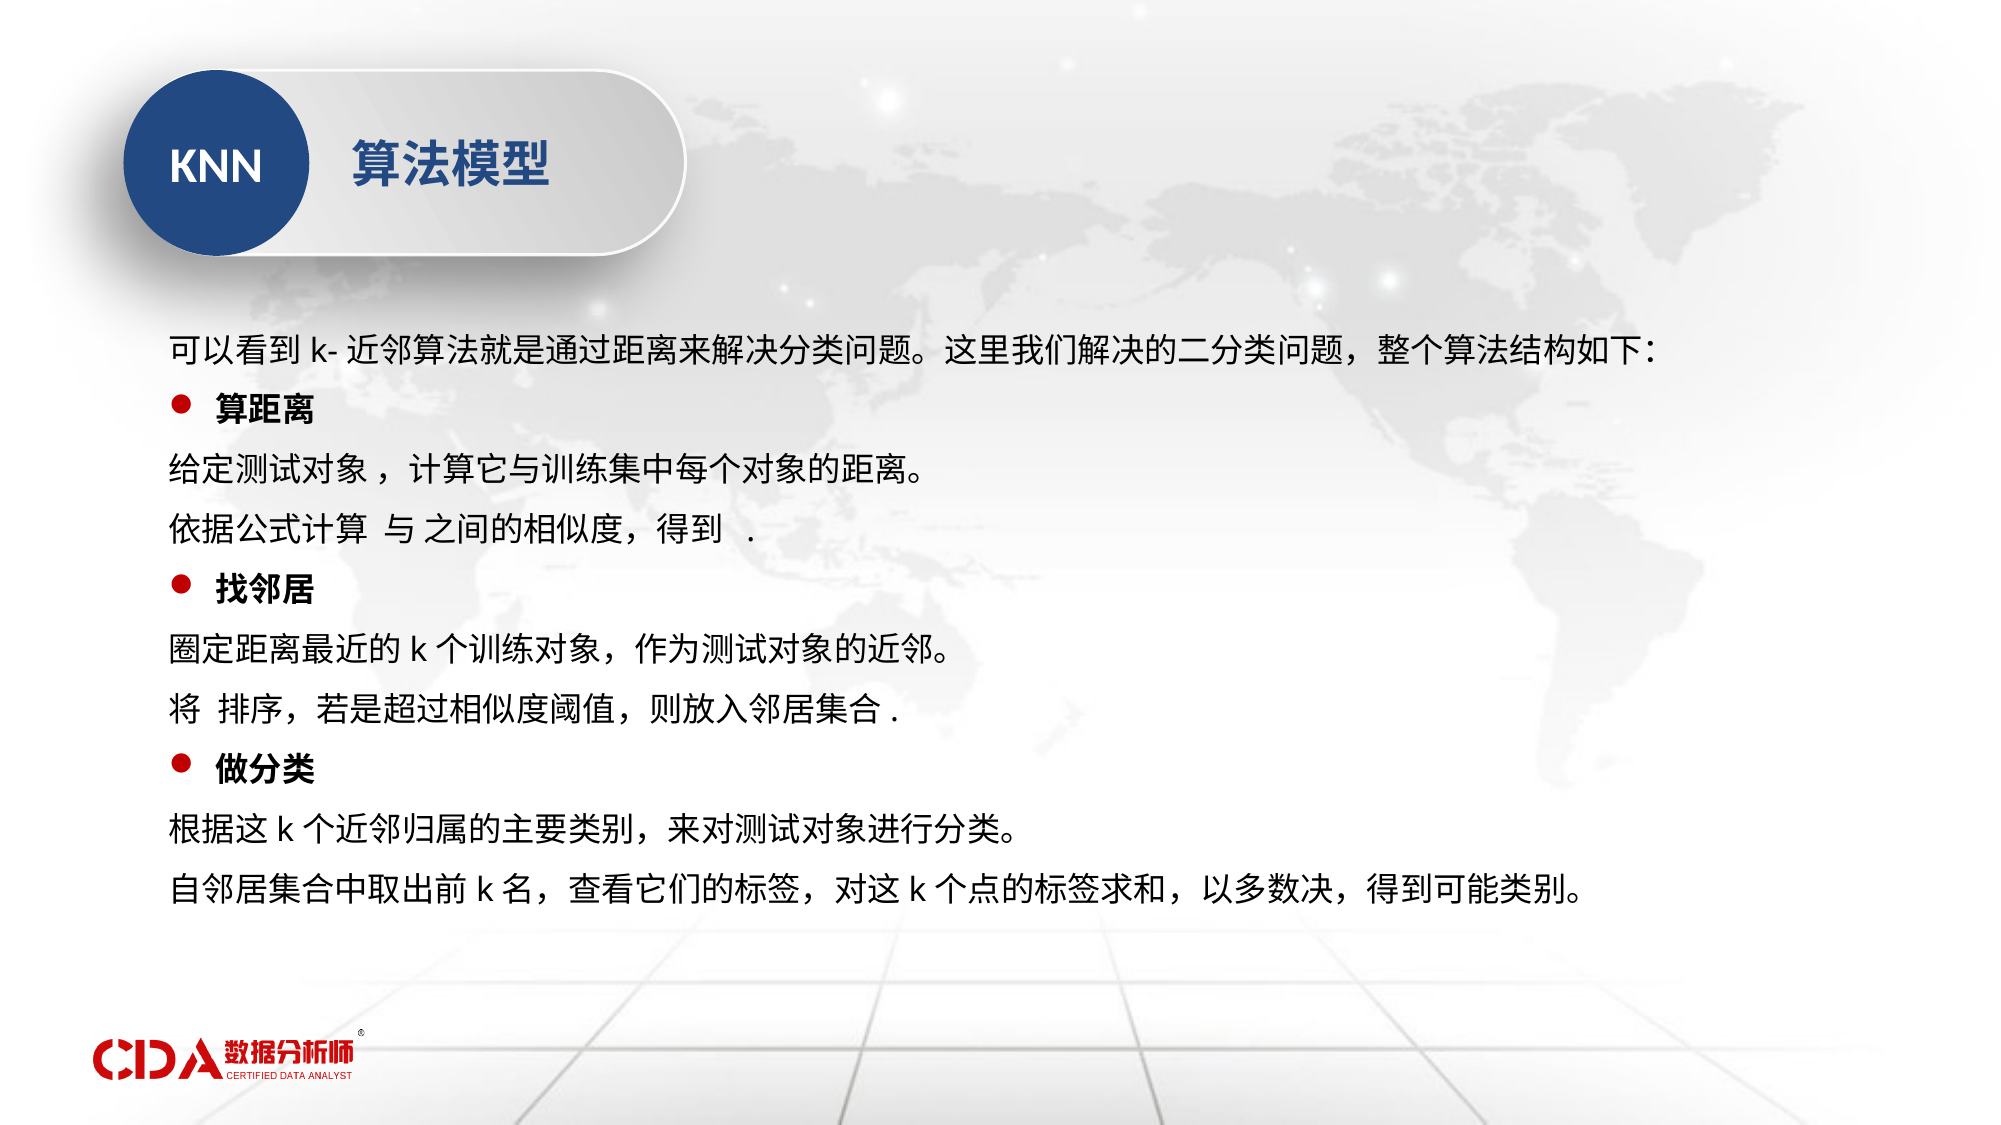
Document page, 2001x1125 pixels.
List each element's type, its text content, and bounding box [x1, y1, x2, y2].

text_box KNN [122, 69, 311, 257]
text_box 算法模型 [230, 69, 687, 256]
picture [0, 0, 2001, 1125]
